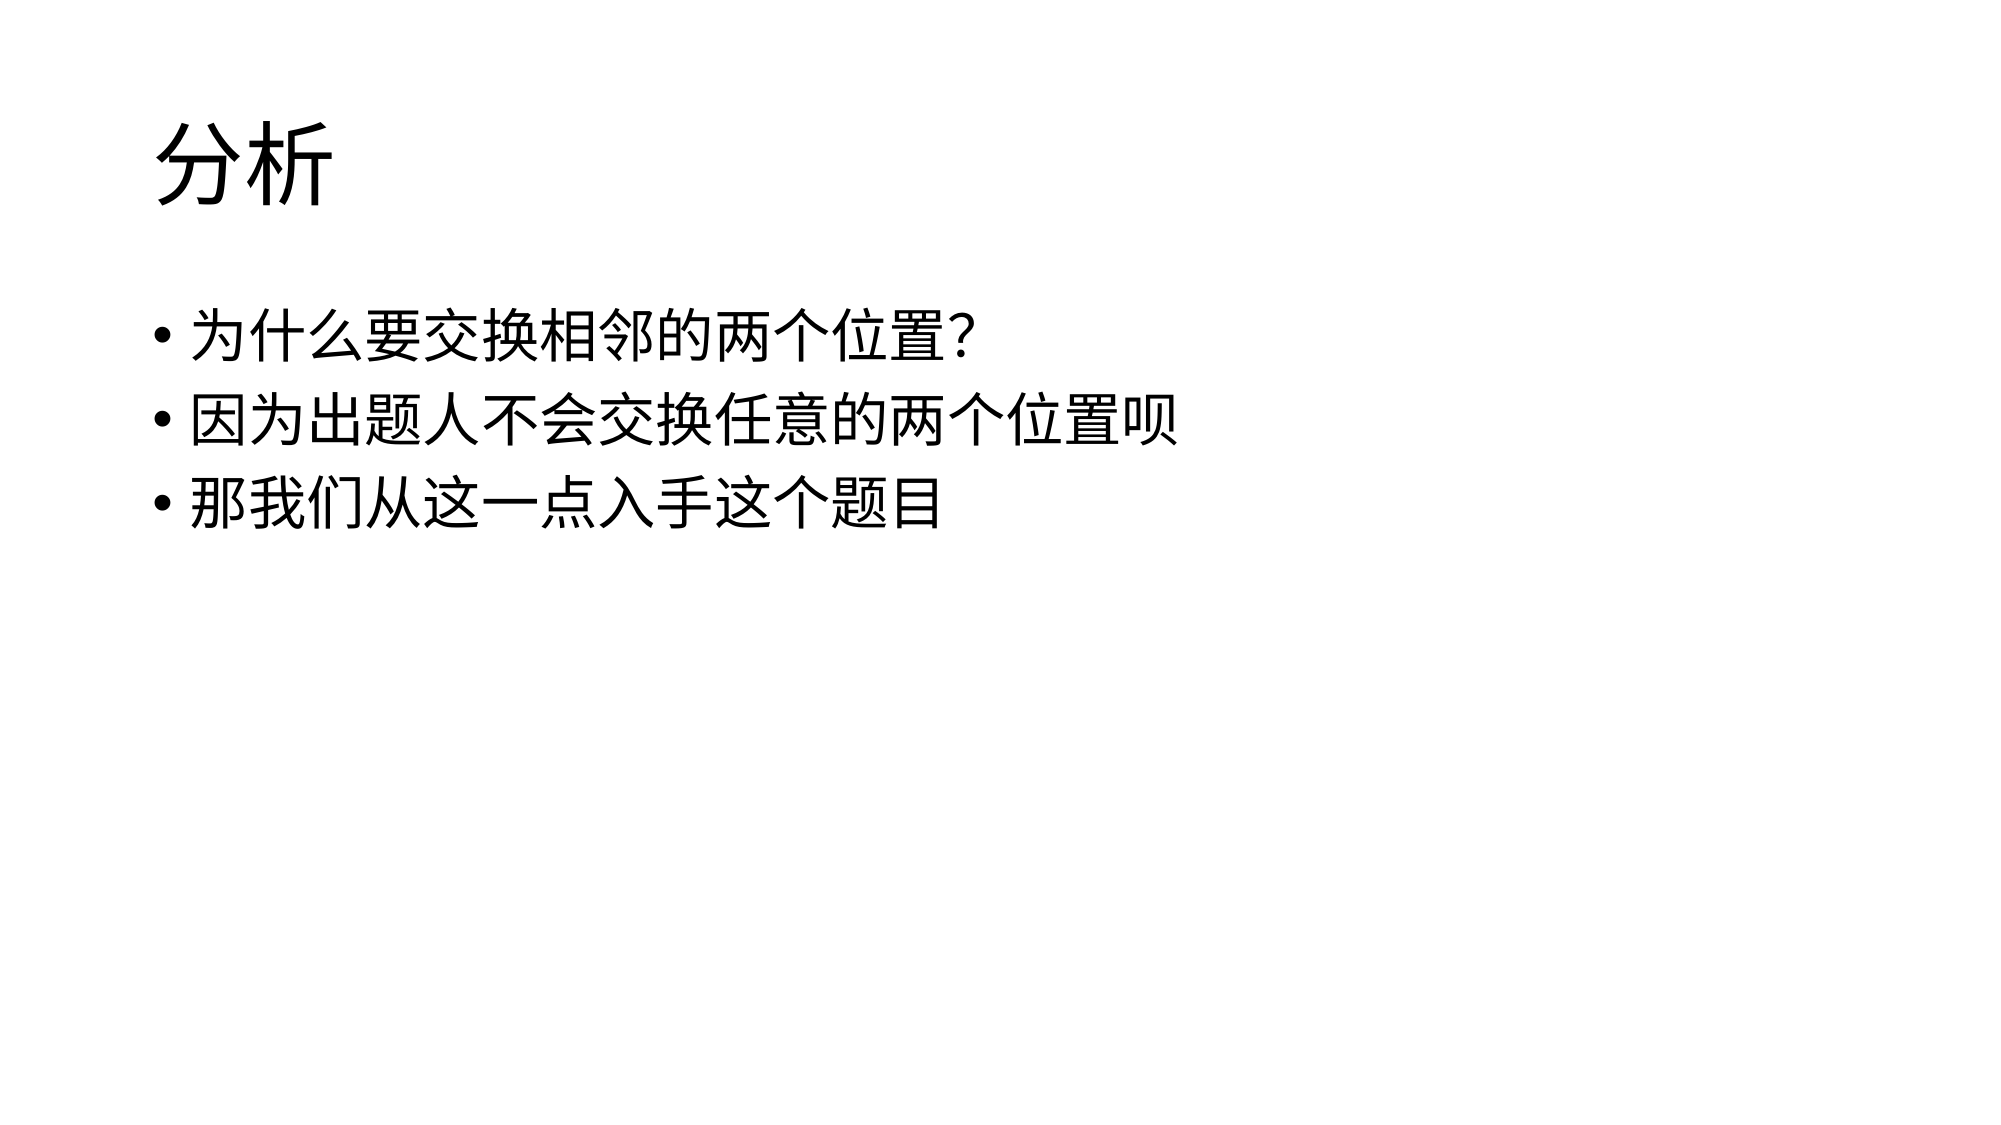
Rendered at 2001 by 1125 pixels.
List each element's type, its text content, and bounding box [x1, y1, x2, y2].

title 分析 [137, 59, 1863, 278]
list 为什么要交换相邻的两个位置？ 因为出题人不会交换任意的两个位置呗 那我们从这一点入手这个题目 [137, 299, 1863, 1014]
